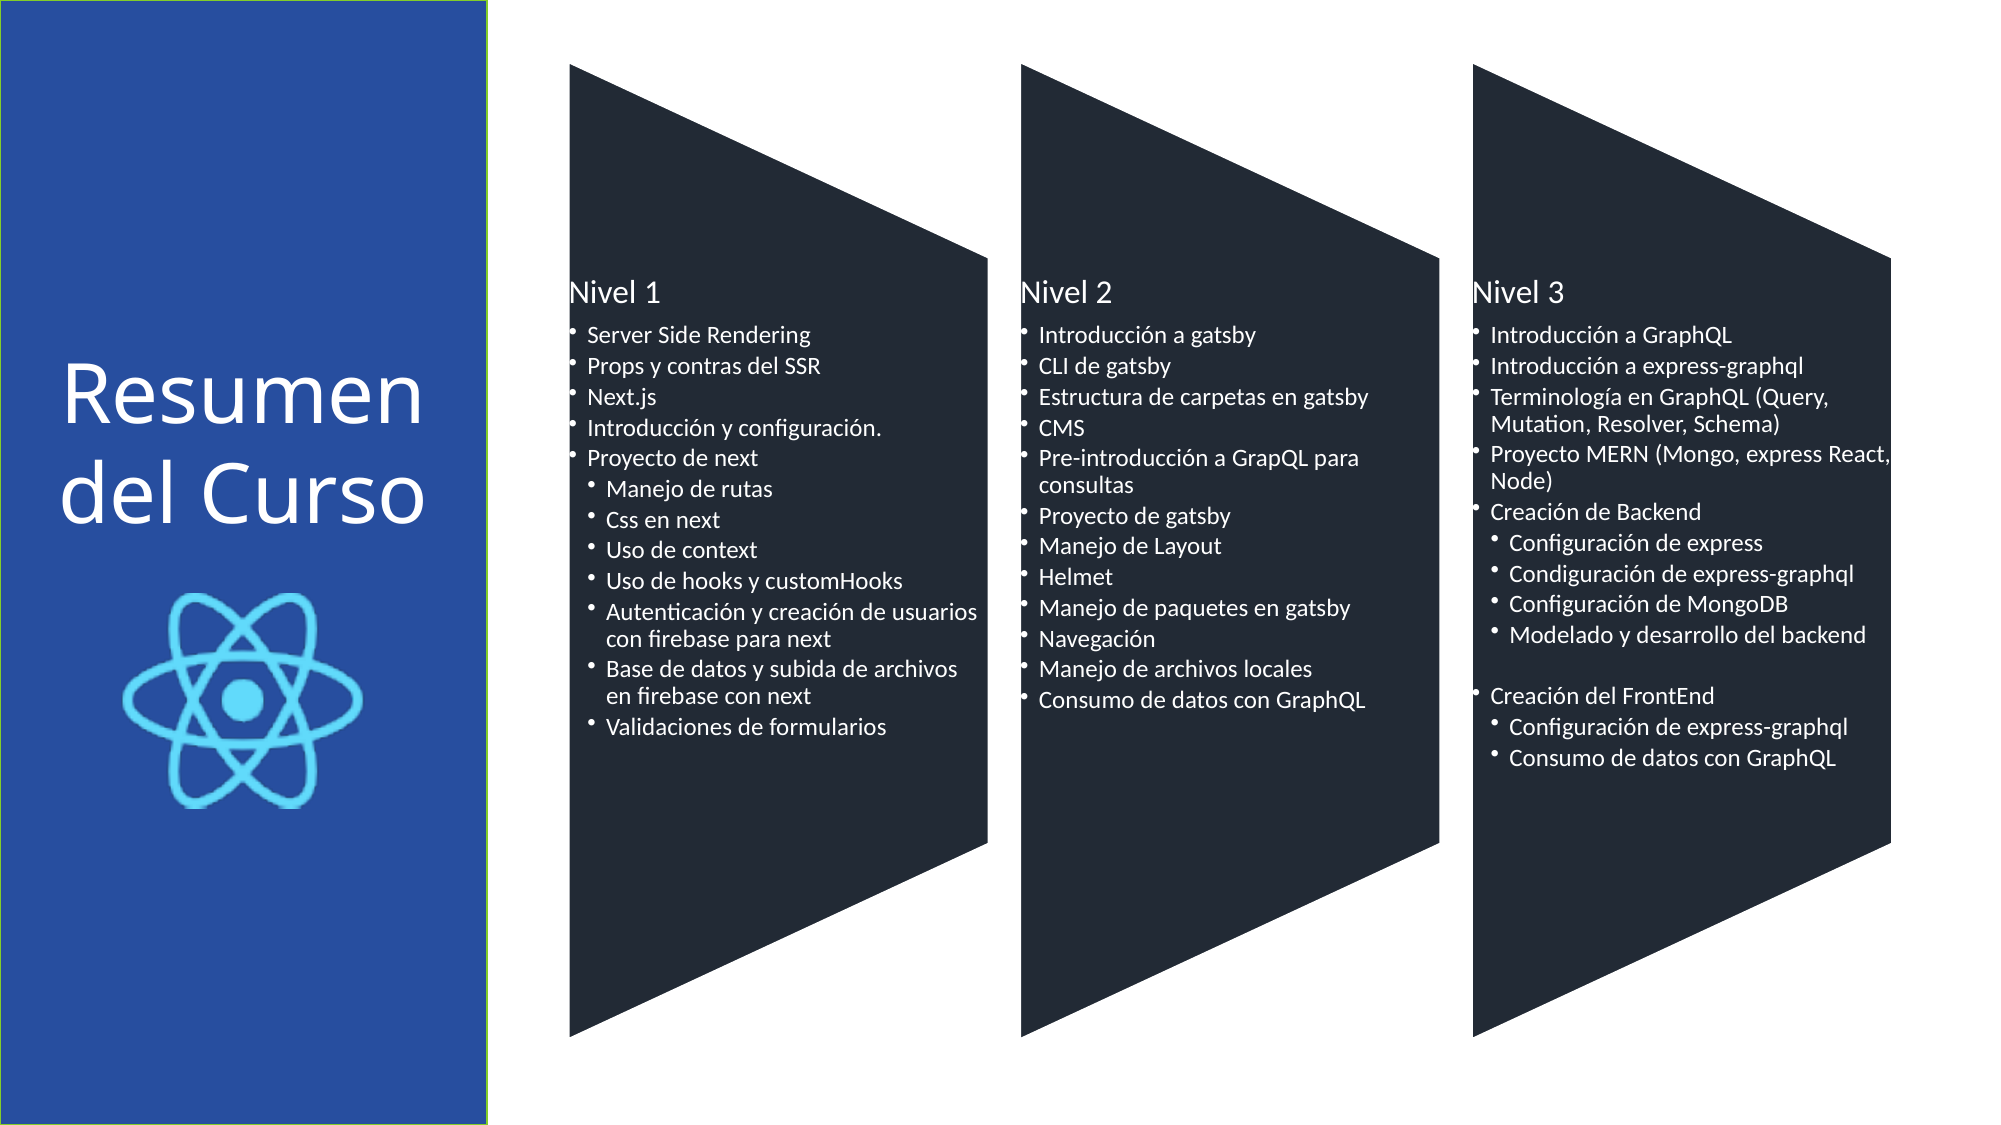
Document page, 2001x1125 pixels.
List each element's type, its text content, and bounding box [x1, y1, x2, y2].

text_box [0, 0, 488, 1125]
picture [120, 593, 367, 809]
text_box Resumen del Curso [0, 332, 487, 548]
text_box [568, 62, 1893, 1039]
